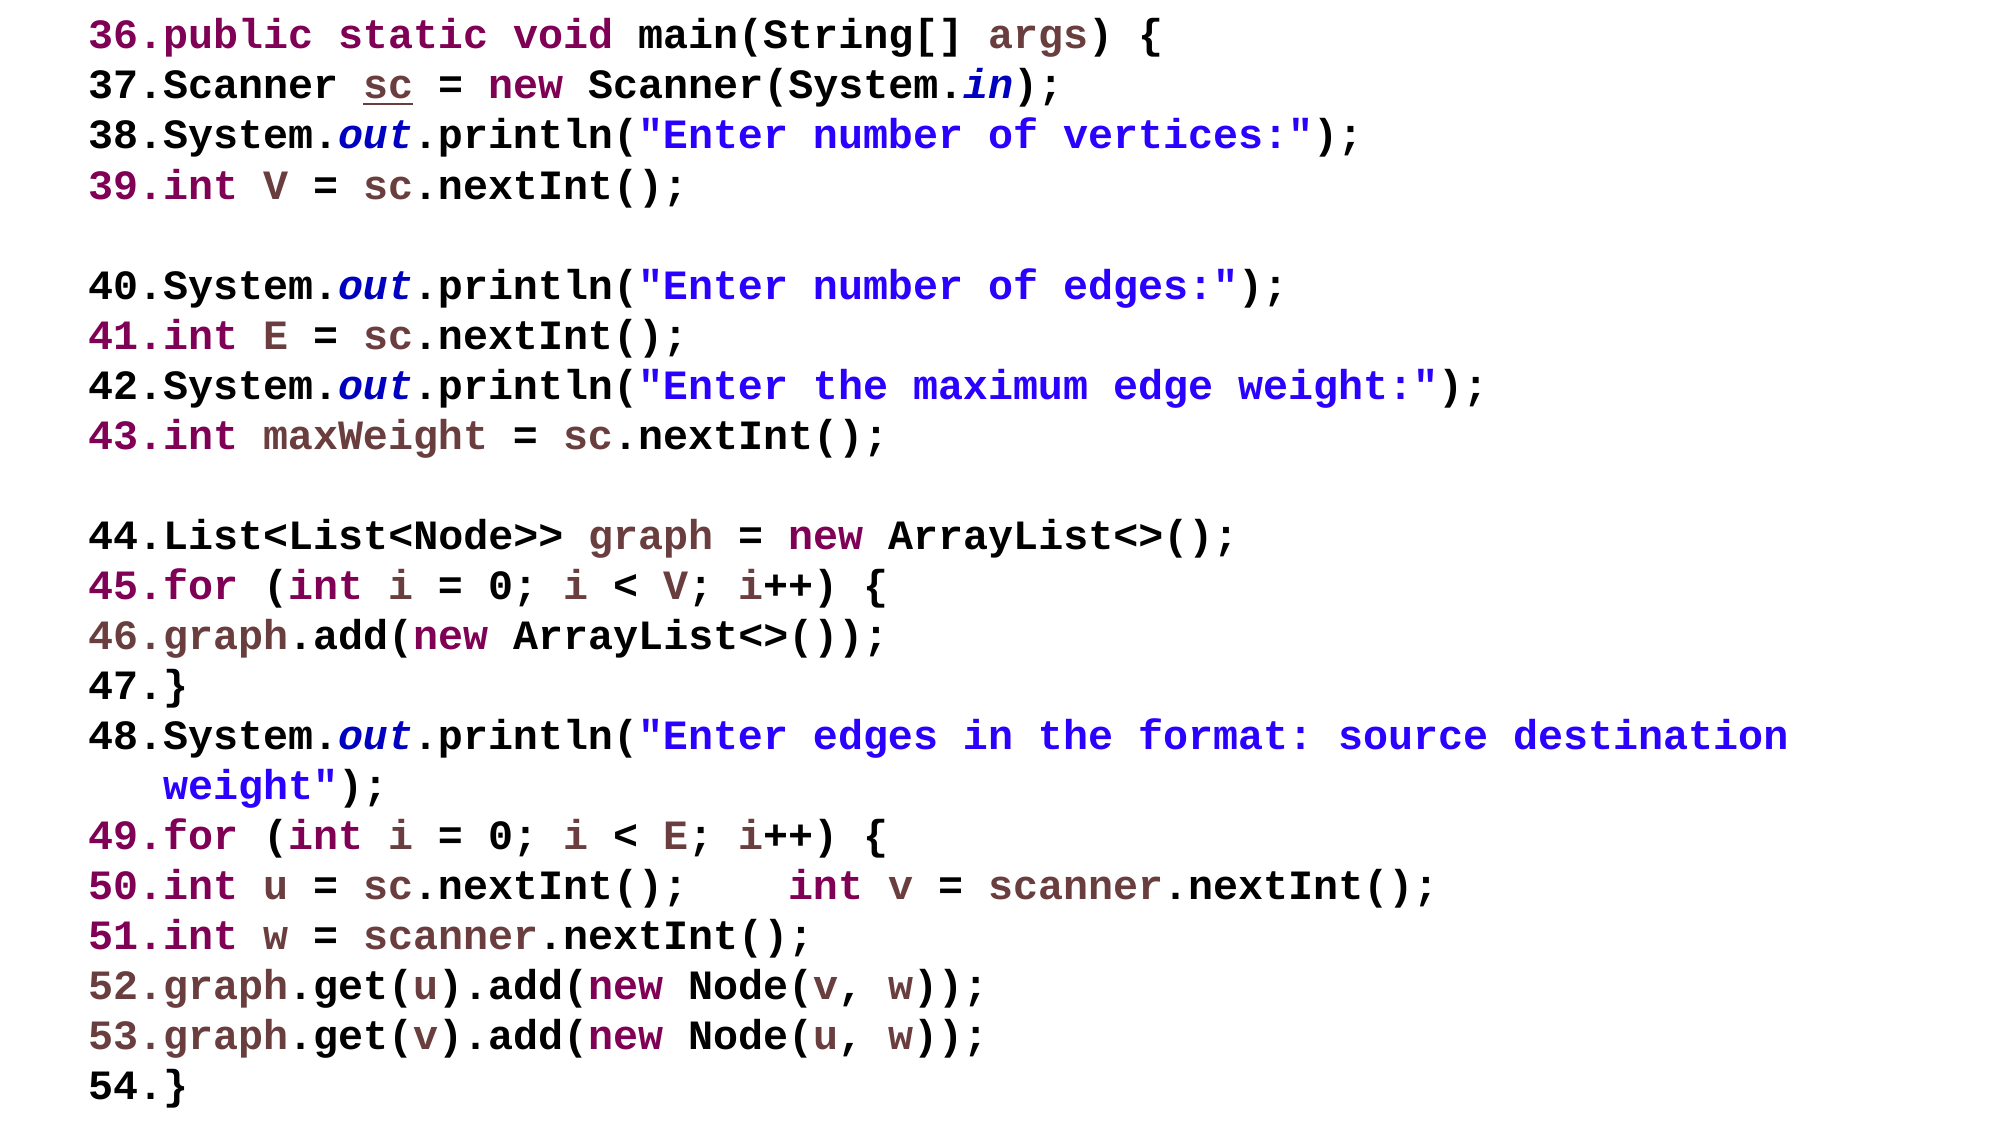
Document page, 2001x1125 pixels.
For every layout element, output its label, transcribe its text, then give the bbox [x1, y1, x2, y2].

text_box public static void main(String[] args) { Scanner sc = new Scanner(System.in); System.out.println("Enter number of vertices:"); int V = sc.nextInt(); System.out.println("Enter number of edges:"); int E = sc.nextInt(); System.out.println("Enter the maximum edge weight:"); int maxWeight = sc.nextInt(); List<List<Node>> graph = new ArrayList<>(); for (int i = 0; i < V; i++) { graph.add(new ArrayList<>()); } System.out.println("Enter edges in the format: source destination weight"); for (int i = 0; i < E; i++) { int u = sc.nextInt(); int v = scanner.nextInt(); int w = scanner.nextInt(); graph.get(u).add(new Node(v, w)); graph.get(v).add(new Node(u, w)); } [73, 0, 1810, 1116]
